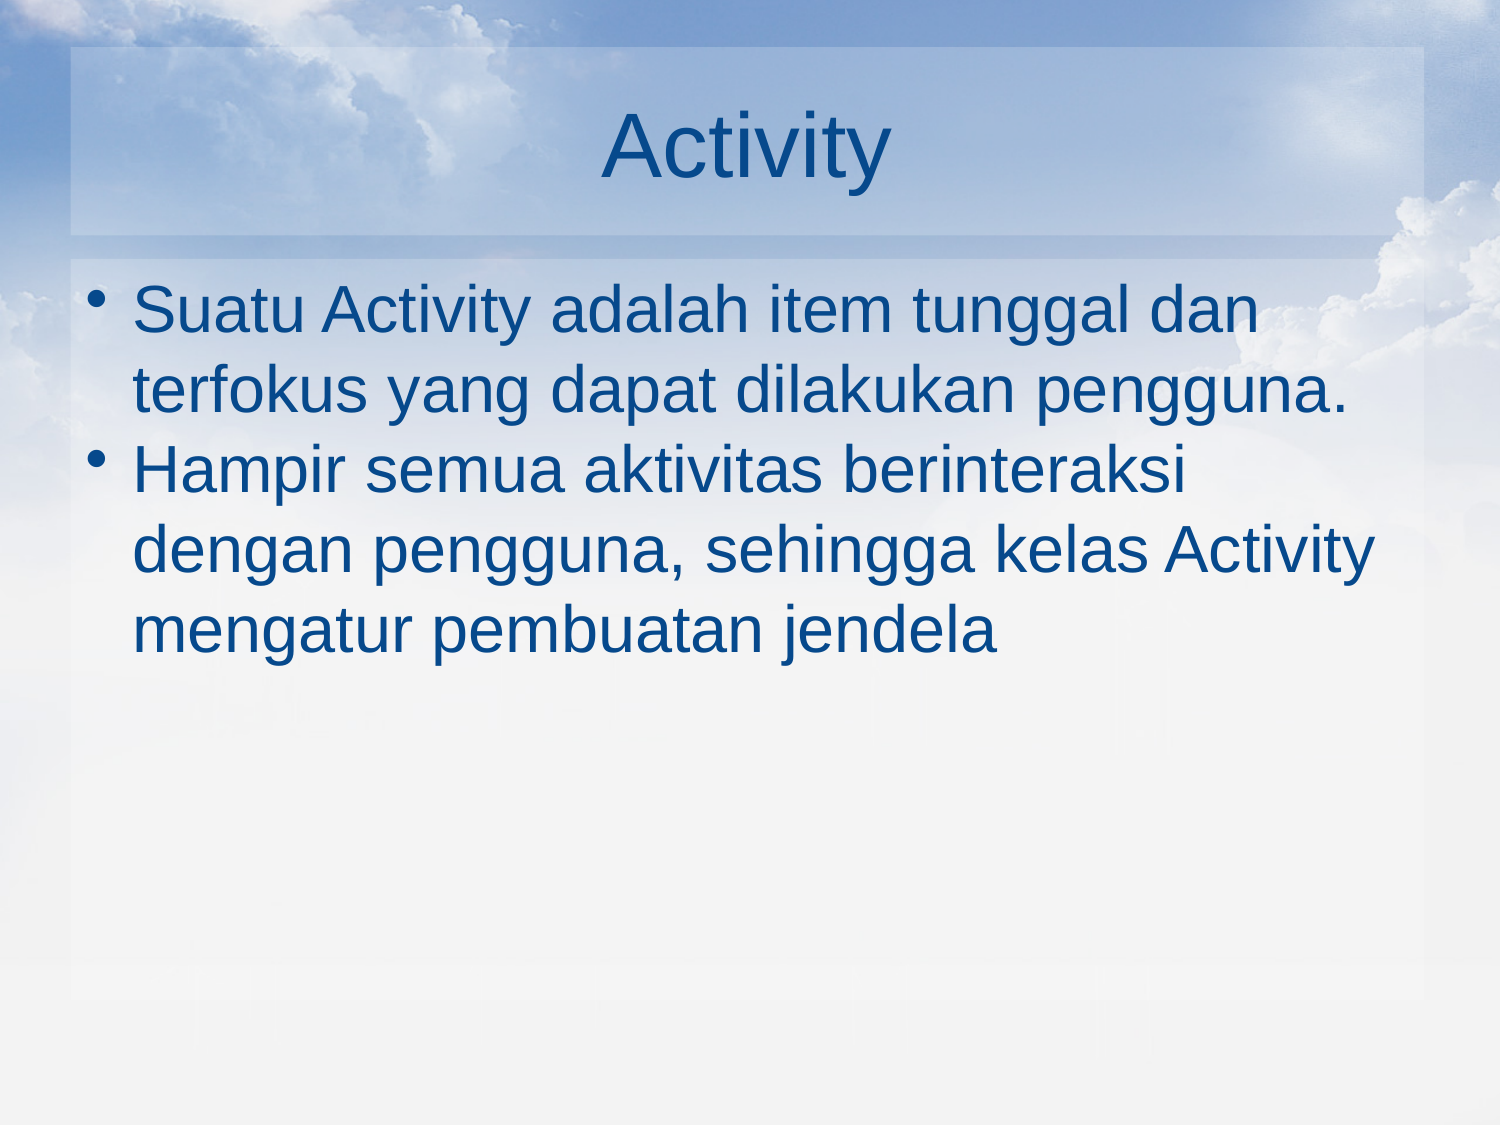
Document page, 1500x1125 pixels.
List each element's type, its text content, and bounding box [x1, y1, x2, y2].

list Suatu Activity adalah item tunggal dan terfokus yang dapat dilakukan pengguna. Hampir semua aktivitas berinteraksi dengan pengguna, sehingga kelas Activity mengatur pembuatan jendela [70, 258, 1425, 1001]
title Activity [70, 47, 1425, 236]
picture [0, 0, 1500, 1125]
